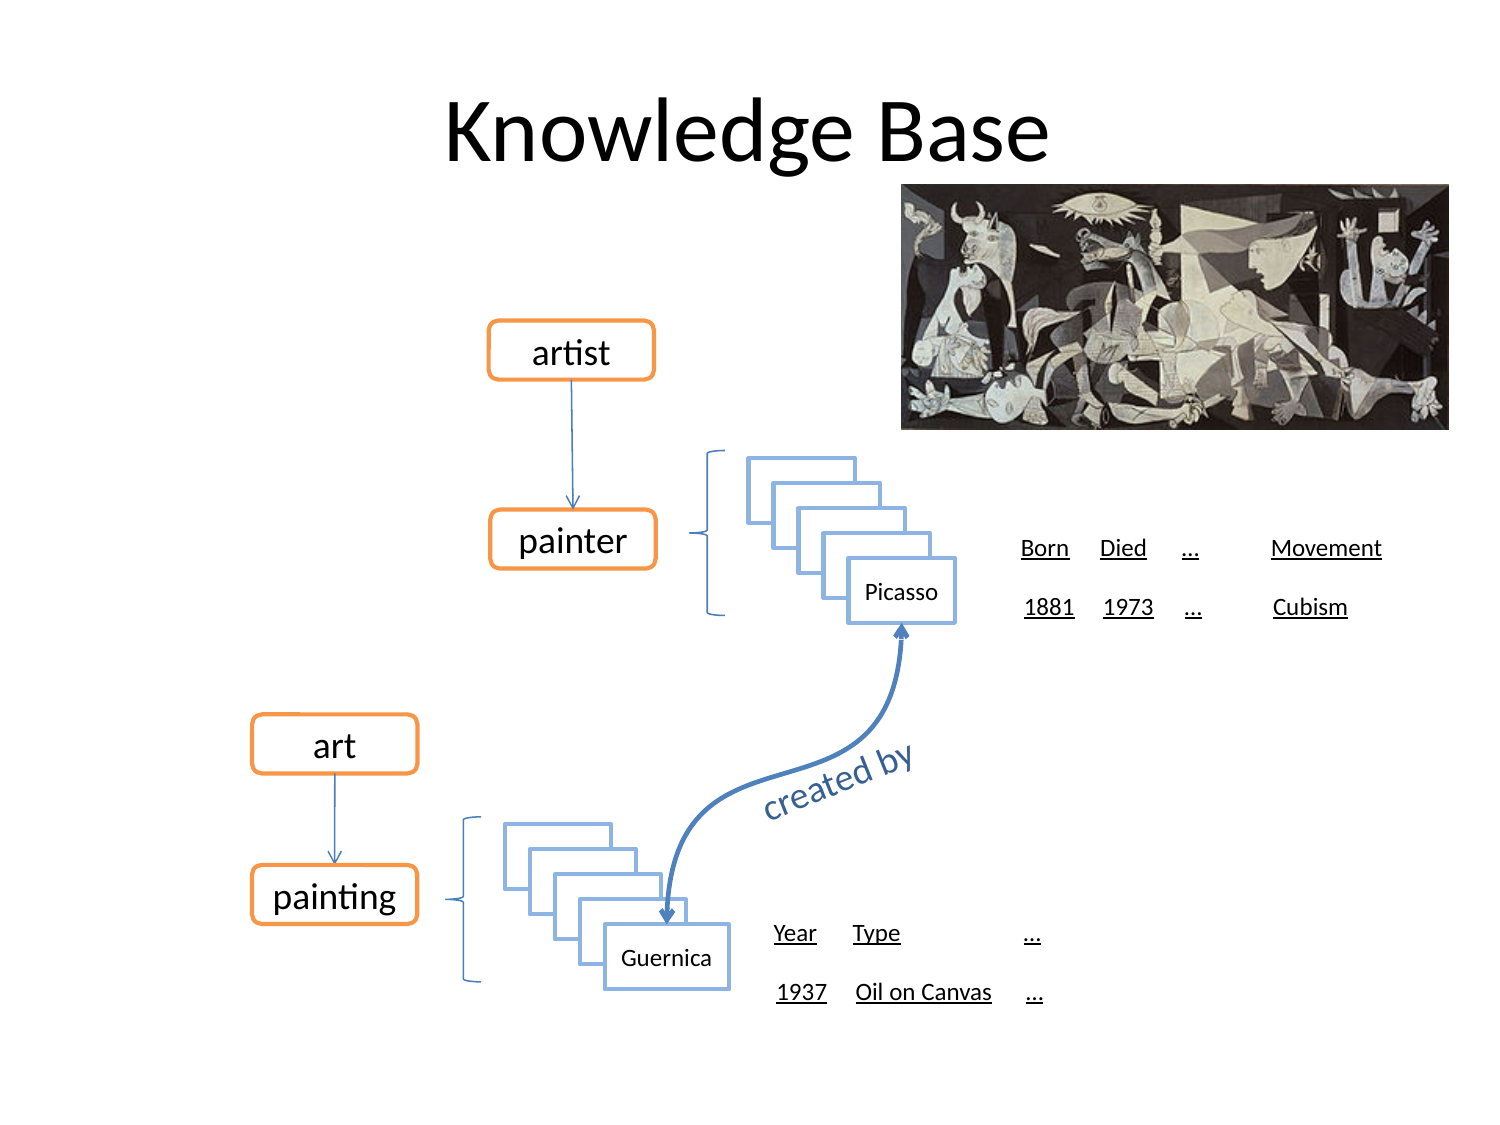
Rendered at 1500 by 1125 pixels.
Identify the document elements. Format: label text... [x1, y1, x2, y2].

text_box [1005, 522, 1399, 569]
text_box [666, 622, 936, 925]
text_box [251, 714, 1060, 1014]
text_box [1008, 582, 1365, 628]
picture [901, 184, 1449, 430]
title Knowledge Base [73, 30, 1424, 219]
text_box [689, 450, 956, 624]
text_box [488, 320, 656, 569]
